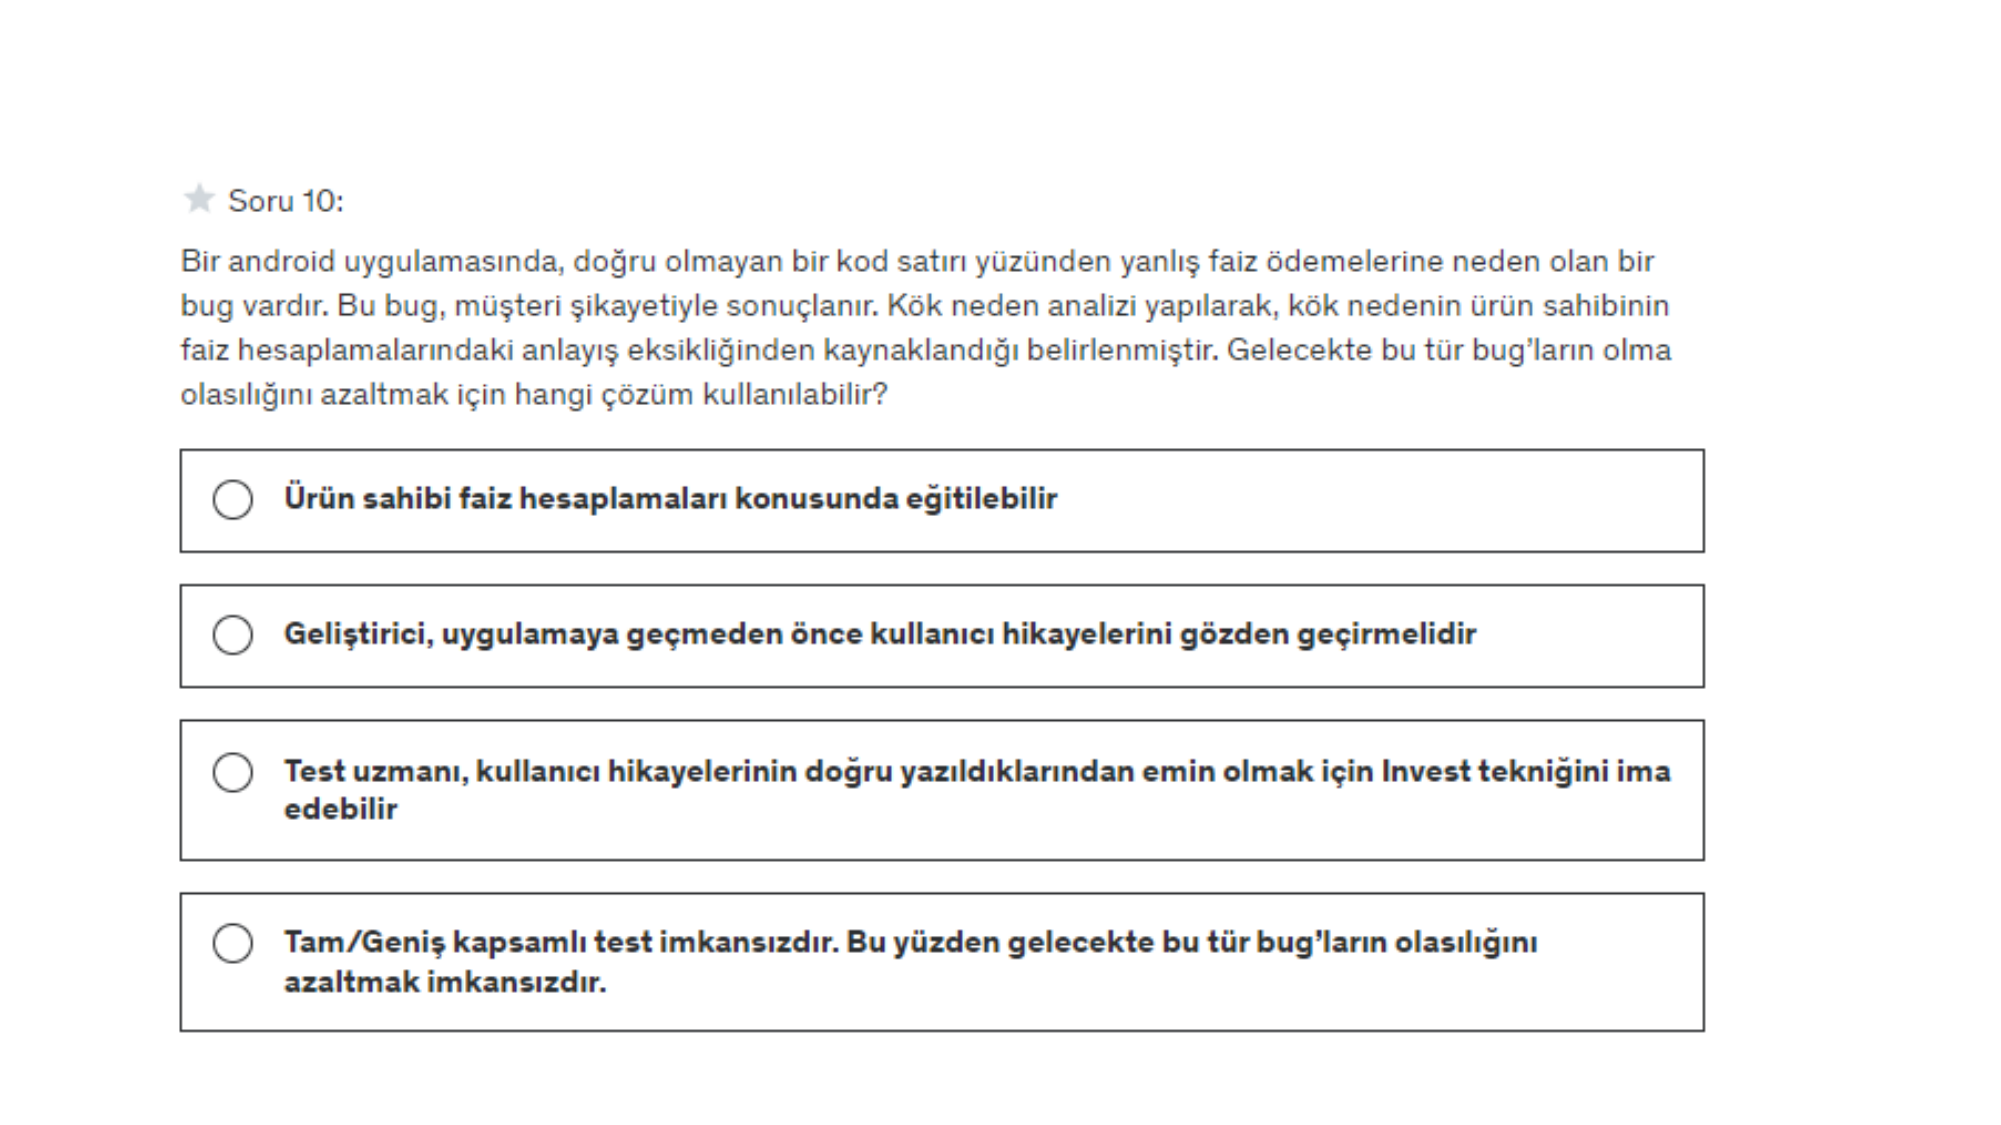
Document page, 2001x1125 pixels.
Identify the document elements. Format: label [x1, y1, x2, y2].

list [116, 161, 1750, 1077]
